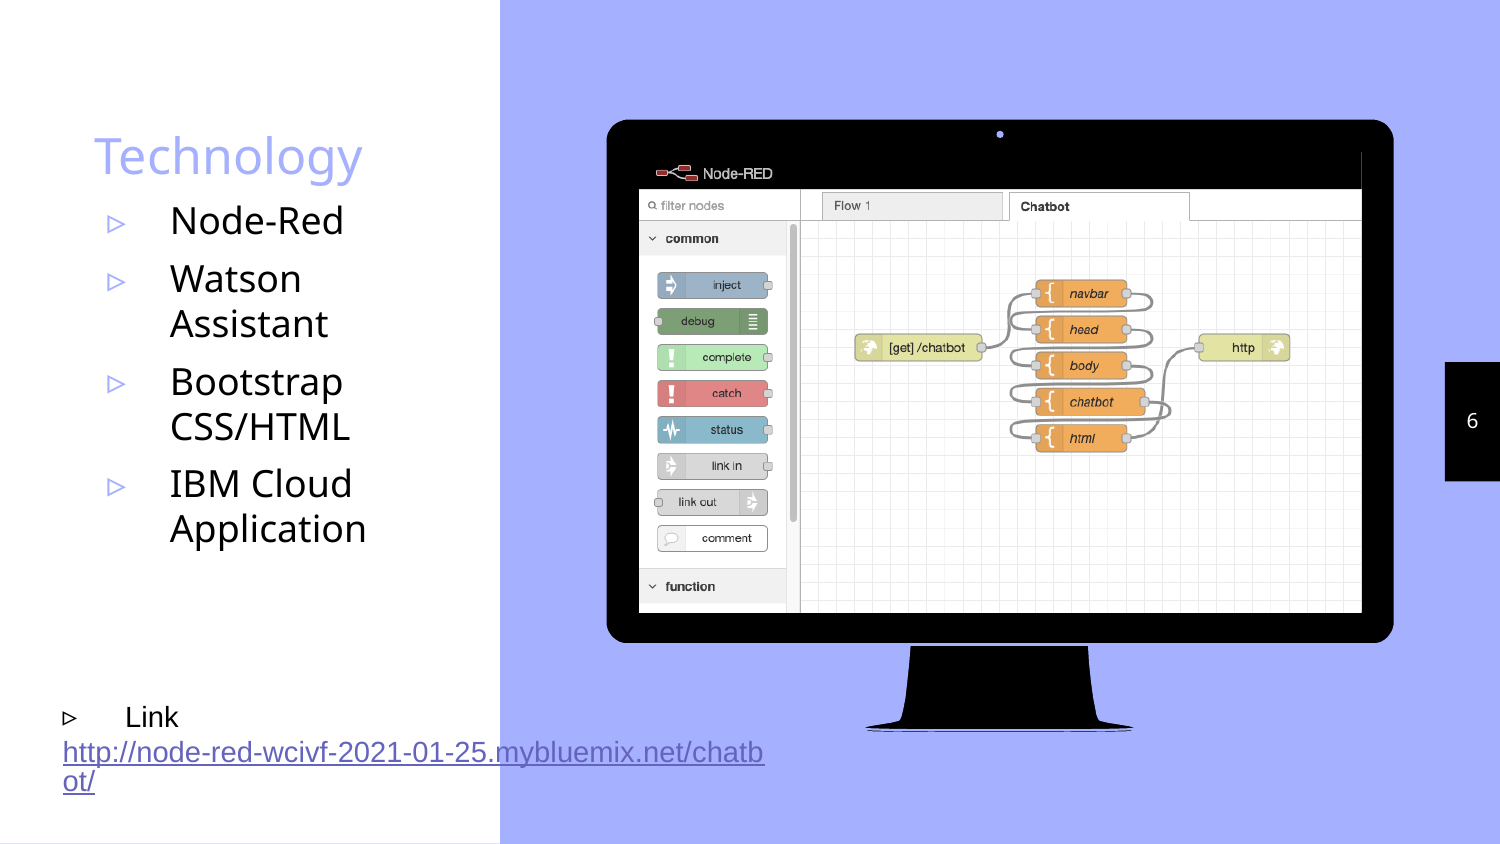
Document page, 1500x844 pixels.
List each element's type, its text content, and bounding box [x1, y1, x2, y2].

list Technology Node-Red Watson Assistant Bootstrap CSS/HTML IBM Cloud Application [79, 110, 424, 691]
text_box [605, 118, 1395, 644]
slide_number 6 [1444, 362, 1500, 482]
picture [638, 151, 1362, 614]
text_box Link http://node-red-wcivf-2021-01-25.mybluemix.net/chatbot/ [35, 691, 786, 776]
text_box [864, 645, 1135, 733]
